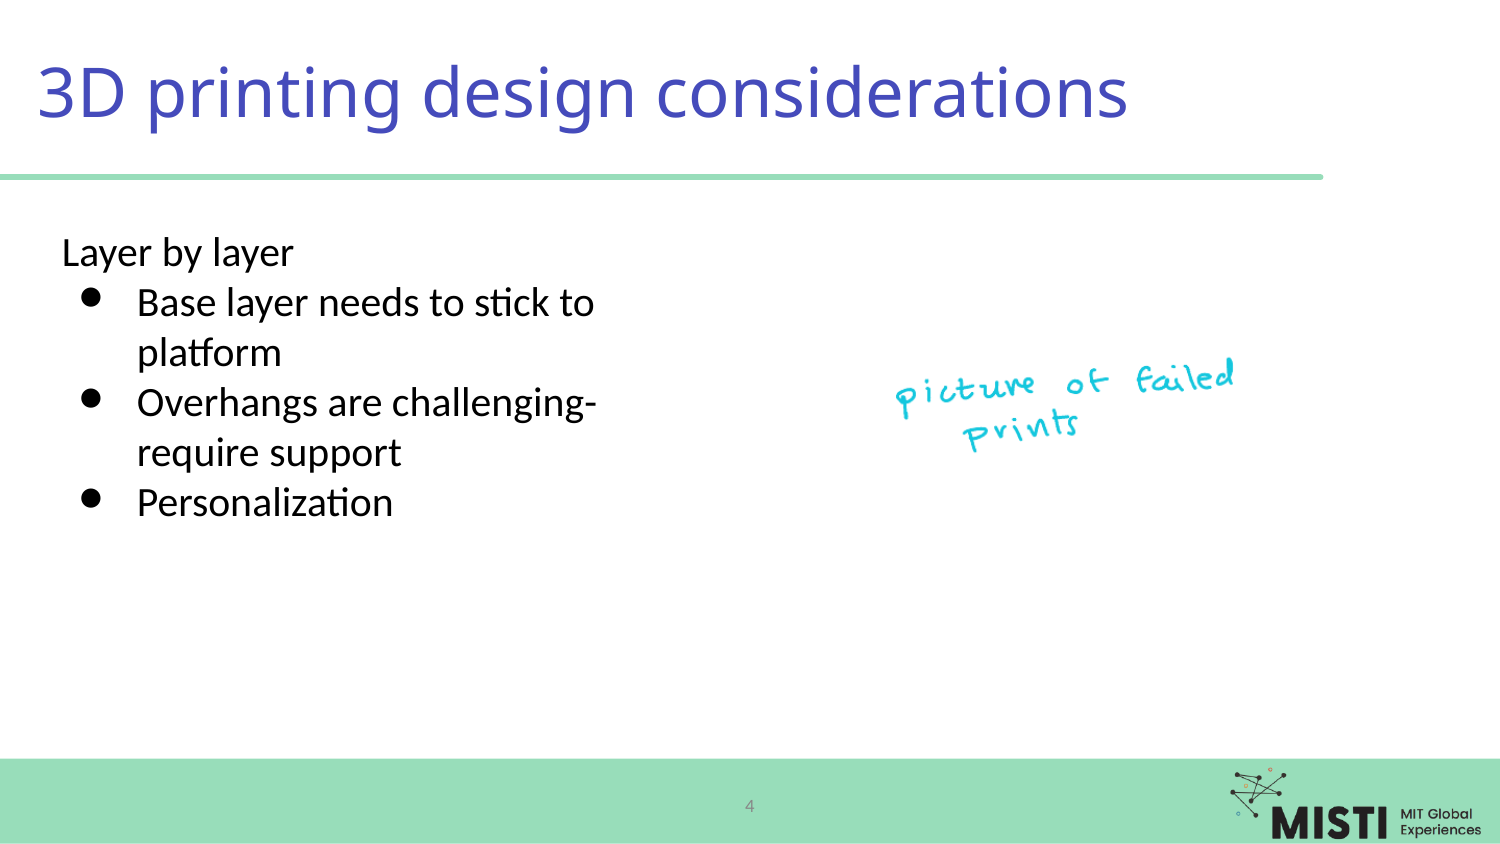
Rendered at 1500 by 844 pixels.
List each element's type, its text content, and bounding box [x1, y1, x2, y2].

picture [1215, 758, 1500, 844]
slide_number 4 [581, 782, 919, 827]
text_box [0, 758, 1213, 844]
text_box Layer by layer Base layer needs to stick to platform Overhangs are challenging- require support Personalization [46, 209, 636, 540]
picture [797, 340, 1309, 497]
title 3D printing design considerations [26, 14, 1321, 174]
